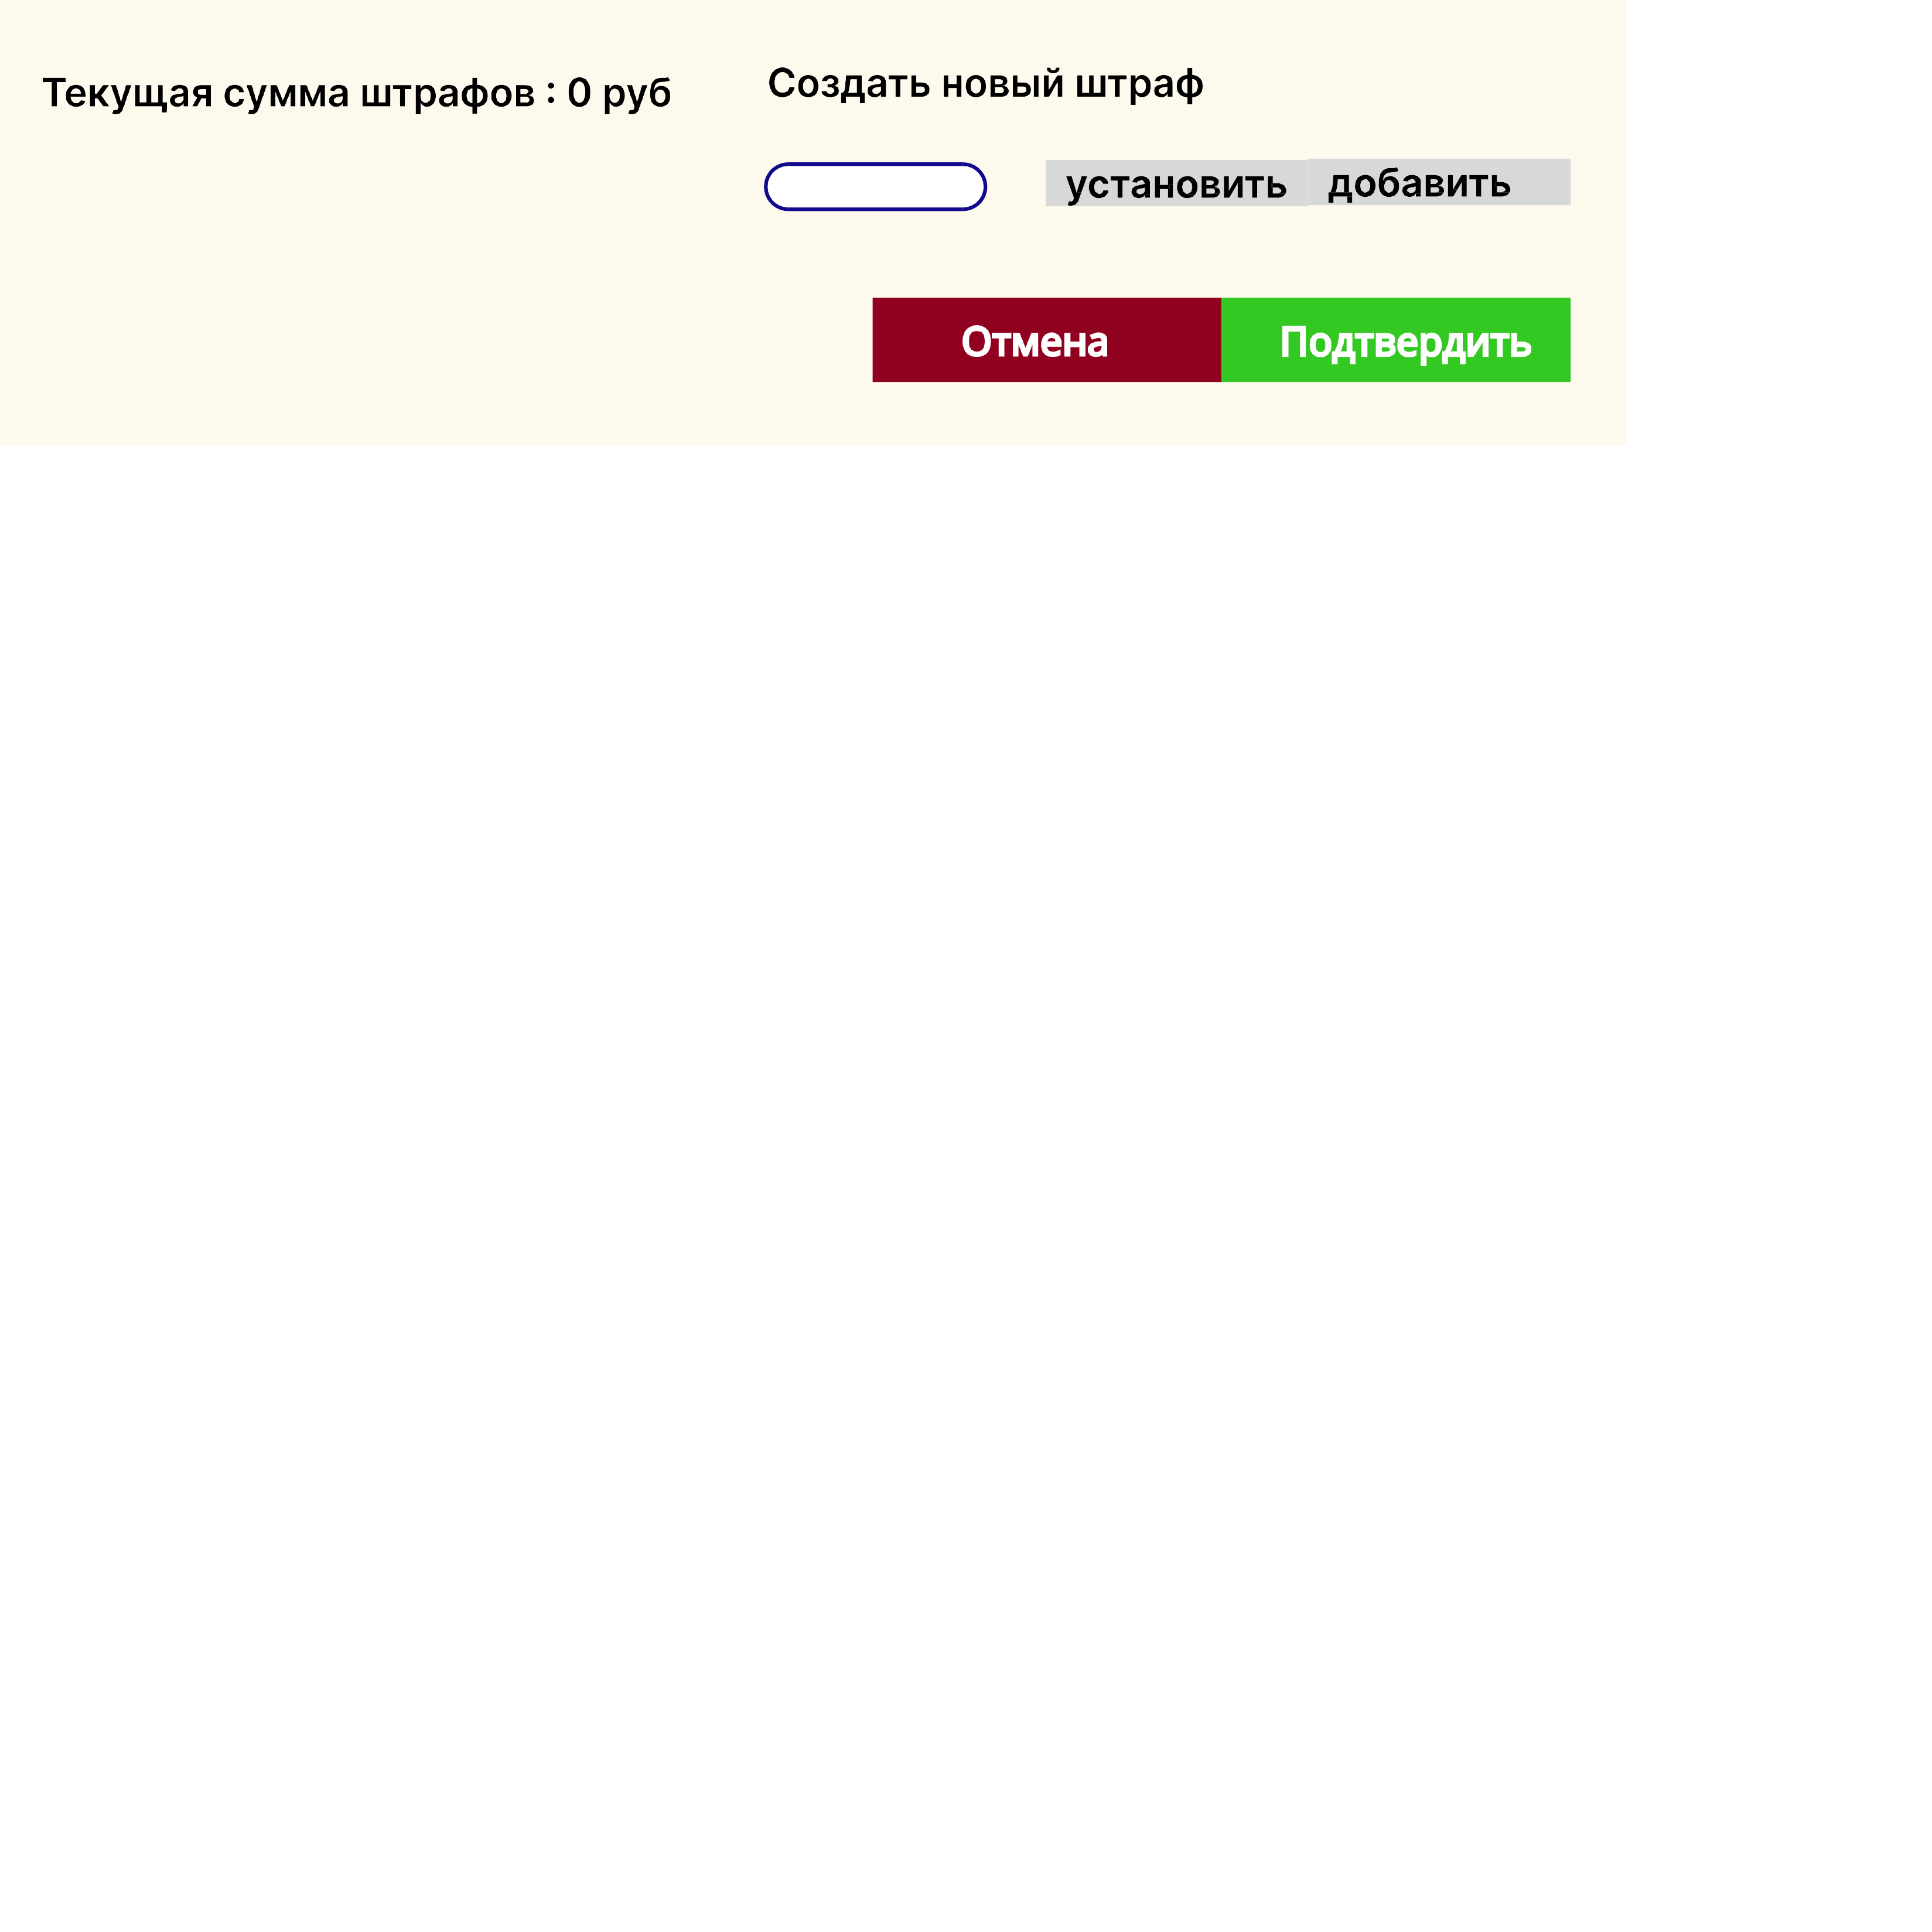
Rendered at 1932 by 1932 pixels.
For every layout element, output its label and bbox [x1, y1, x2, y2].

picture [43, 77, 670, 115]
picture [769, 67, 1203, 105]
text_box [872, 298, 1571, 383]
text_box [1046, 158, 1571, 207]
text_box [763, 162, 988, 211]
text_box [0, 0, 1627, 446]
